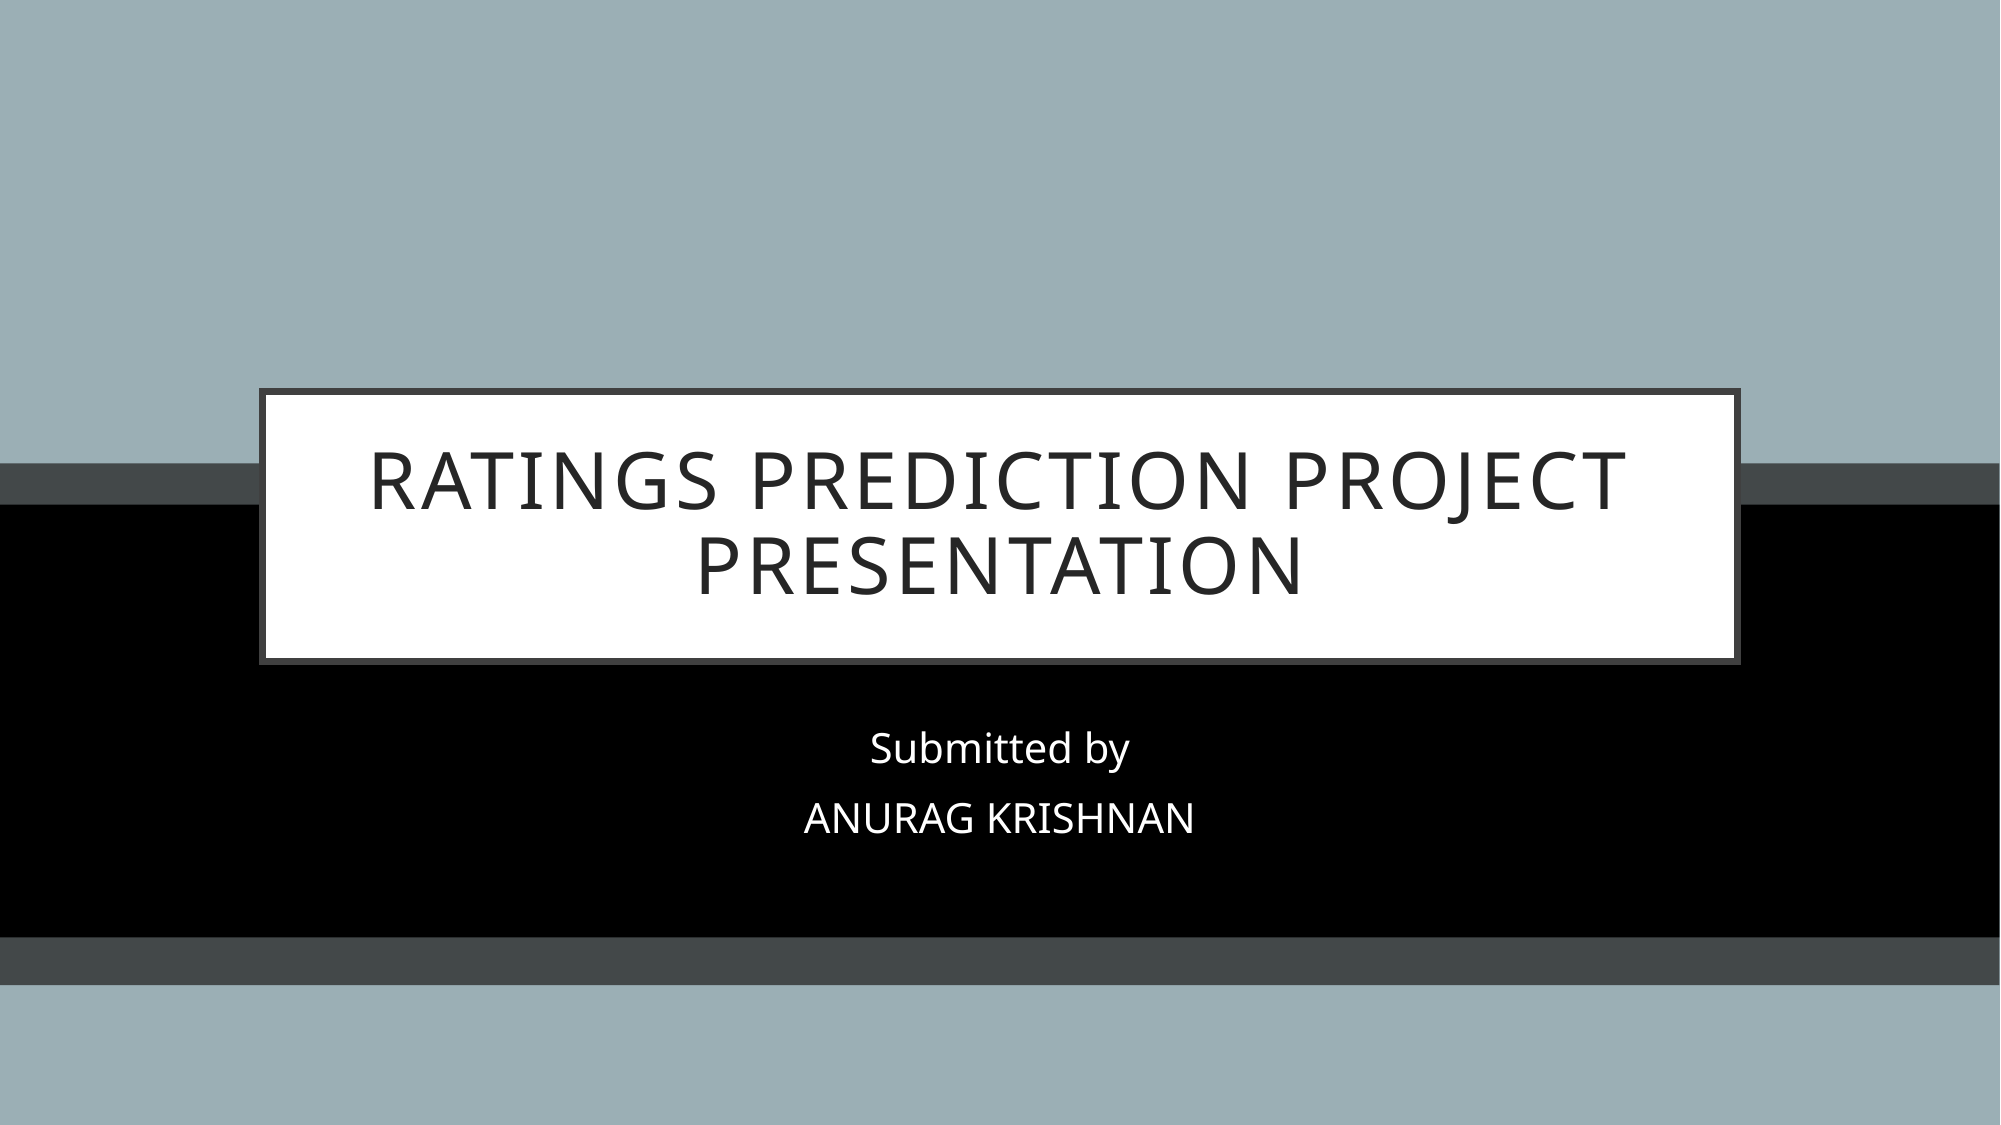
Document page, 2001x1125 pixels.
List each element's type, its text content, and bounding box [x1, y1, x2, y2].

title Ratings Prediction Project Presentation [259, 388, 1741, 665]
subtitle Submitted by ANURAG KRISHNAN [442, 713, 1558, 918]
